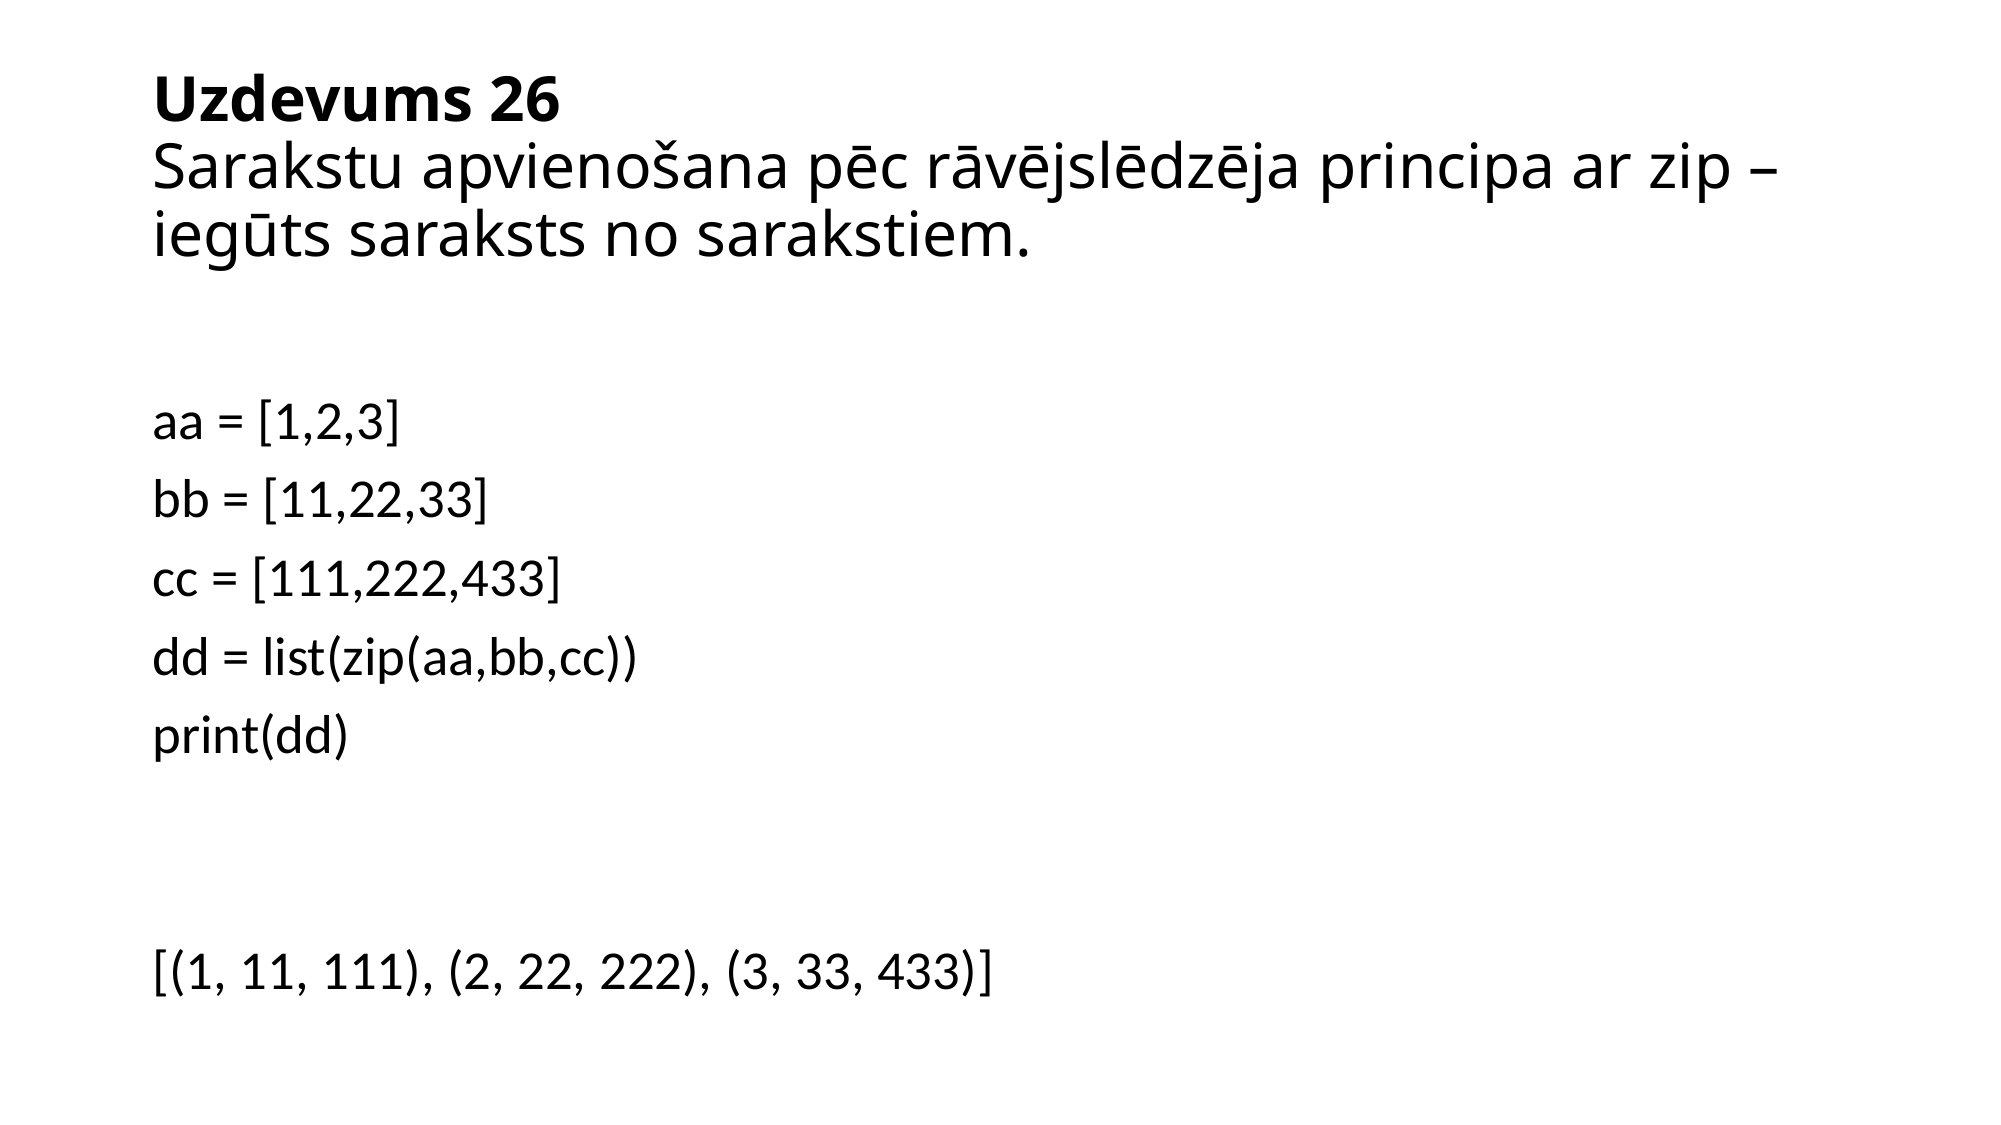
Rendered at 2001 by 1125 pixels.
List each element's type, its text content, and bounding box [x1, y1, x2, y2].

list aa = [1,2,3] bb = [11,22,33] cc = [111,222,433] dd = list(zip(aa,bb,cc)) print(dd) [(1, 11, 111), (2, 22, 222), (3, 33, 433)] [137, 299, 1863, 1014]
title Uzdevums 26 Sarakstu apvienošana pēc rāvējslēdzēja principa ar zip – iegūts saraksts no sarakstiem. [137, 59, 1863, 278]
